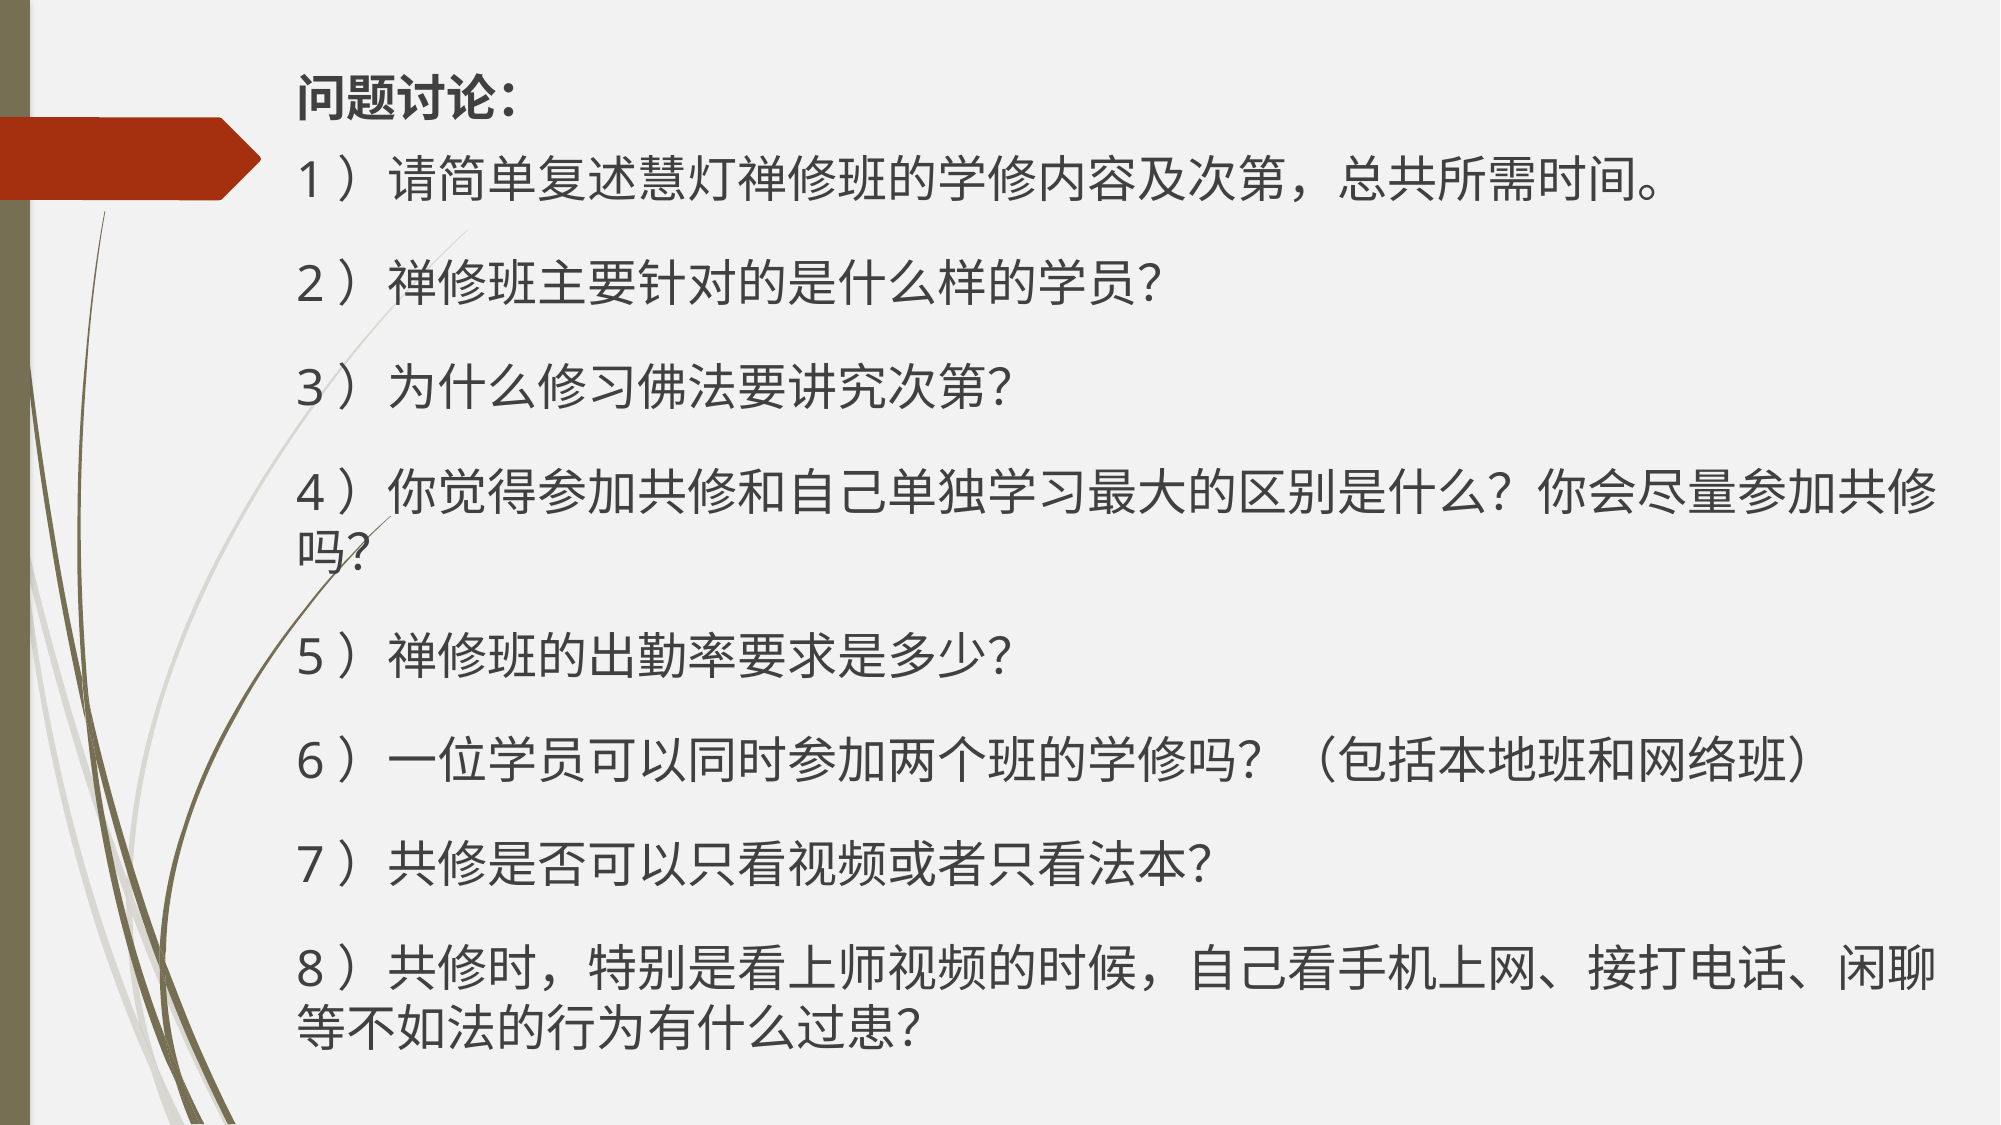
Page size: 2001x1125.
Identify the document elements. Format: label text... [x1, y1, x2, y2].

list 问题讨论： 1）请简单复述慧灯禅修班的学修内容及次第，总共所需时间。 2）禅修班主要针对的是什么样的学员？ 3）为什么修习佛法要讲究次第？ 4）你觉得参加共修和自己单独学习最大的区别是什么？你会尽量参加共修吗？ 5）禅修班的出勤率要求是多少？ 6）一位学员可以同时参加两个班的学修吗？（包括本地班和网络班） 7）共修是否可以只看视频或者只看法本？ 8）共修时，特别是看上师视频的时候，自己看手机上网、接打电话、闲聊等不如法的行为有什么过患？ [281, 59, 1955, 1125]
